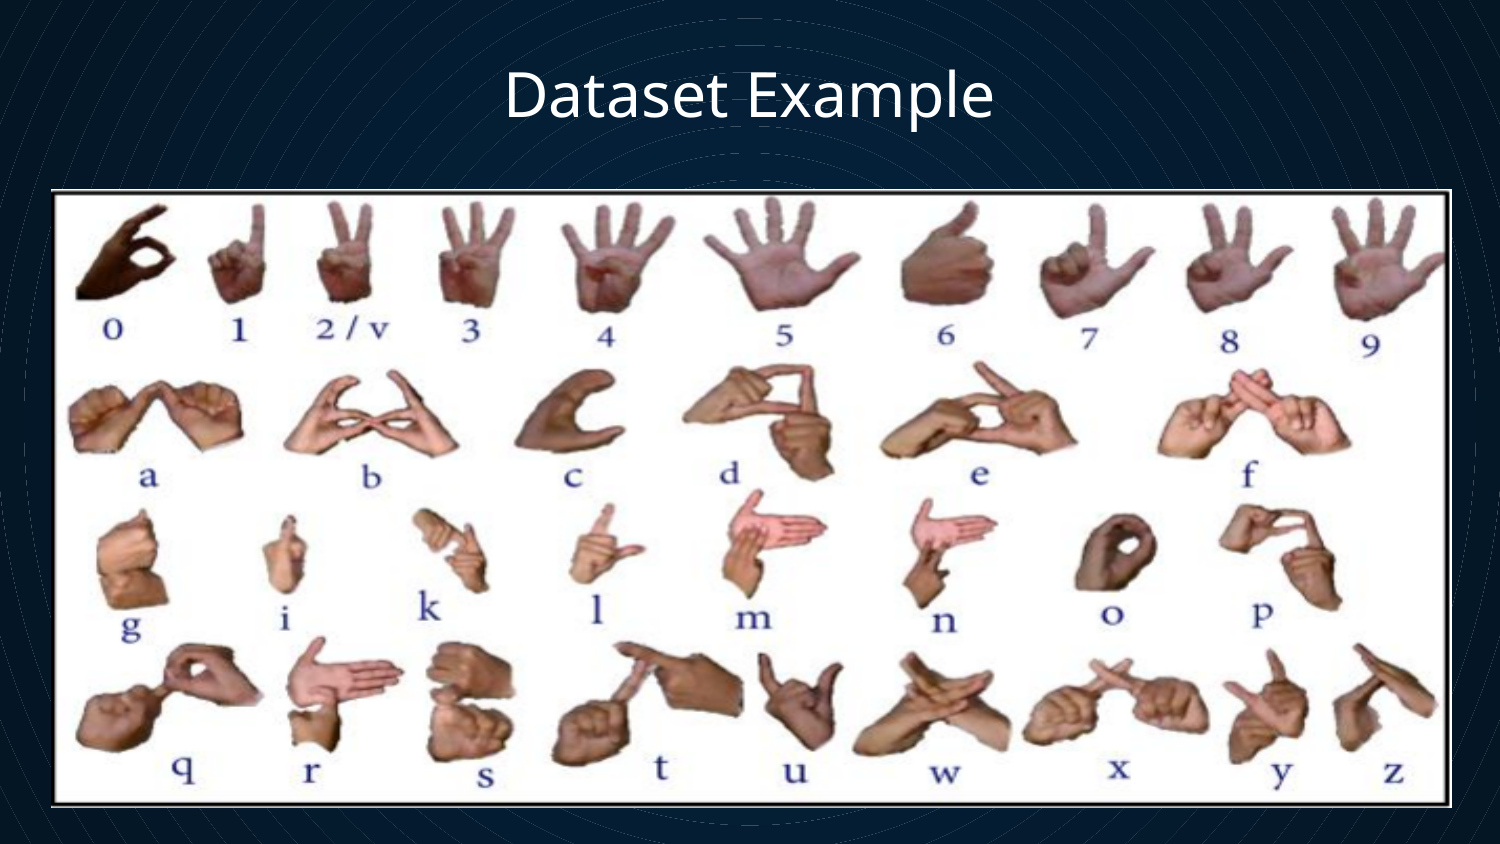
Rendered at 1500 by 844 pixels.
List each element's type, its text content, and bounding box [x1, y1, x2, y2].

picture [50, 189, 1452, 809]
title Dataset Example [51, 45, 1449, 145]
